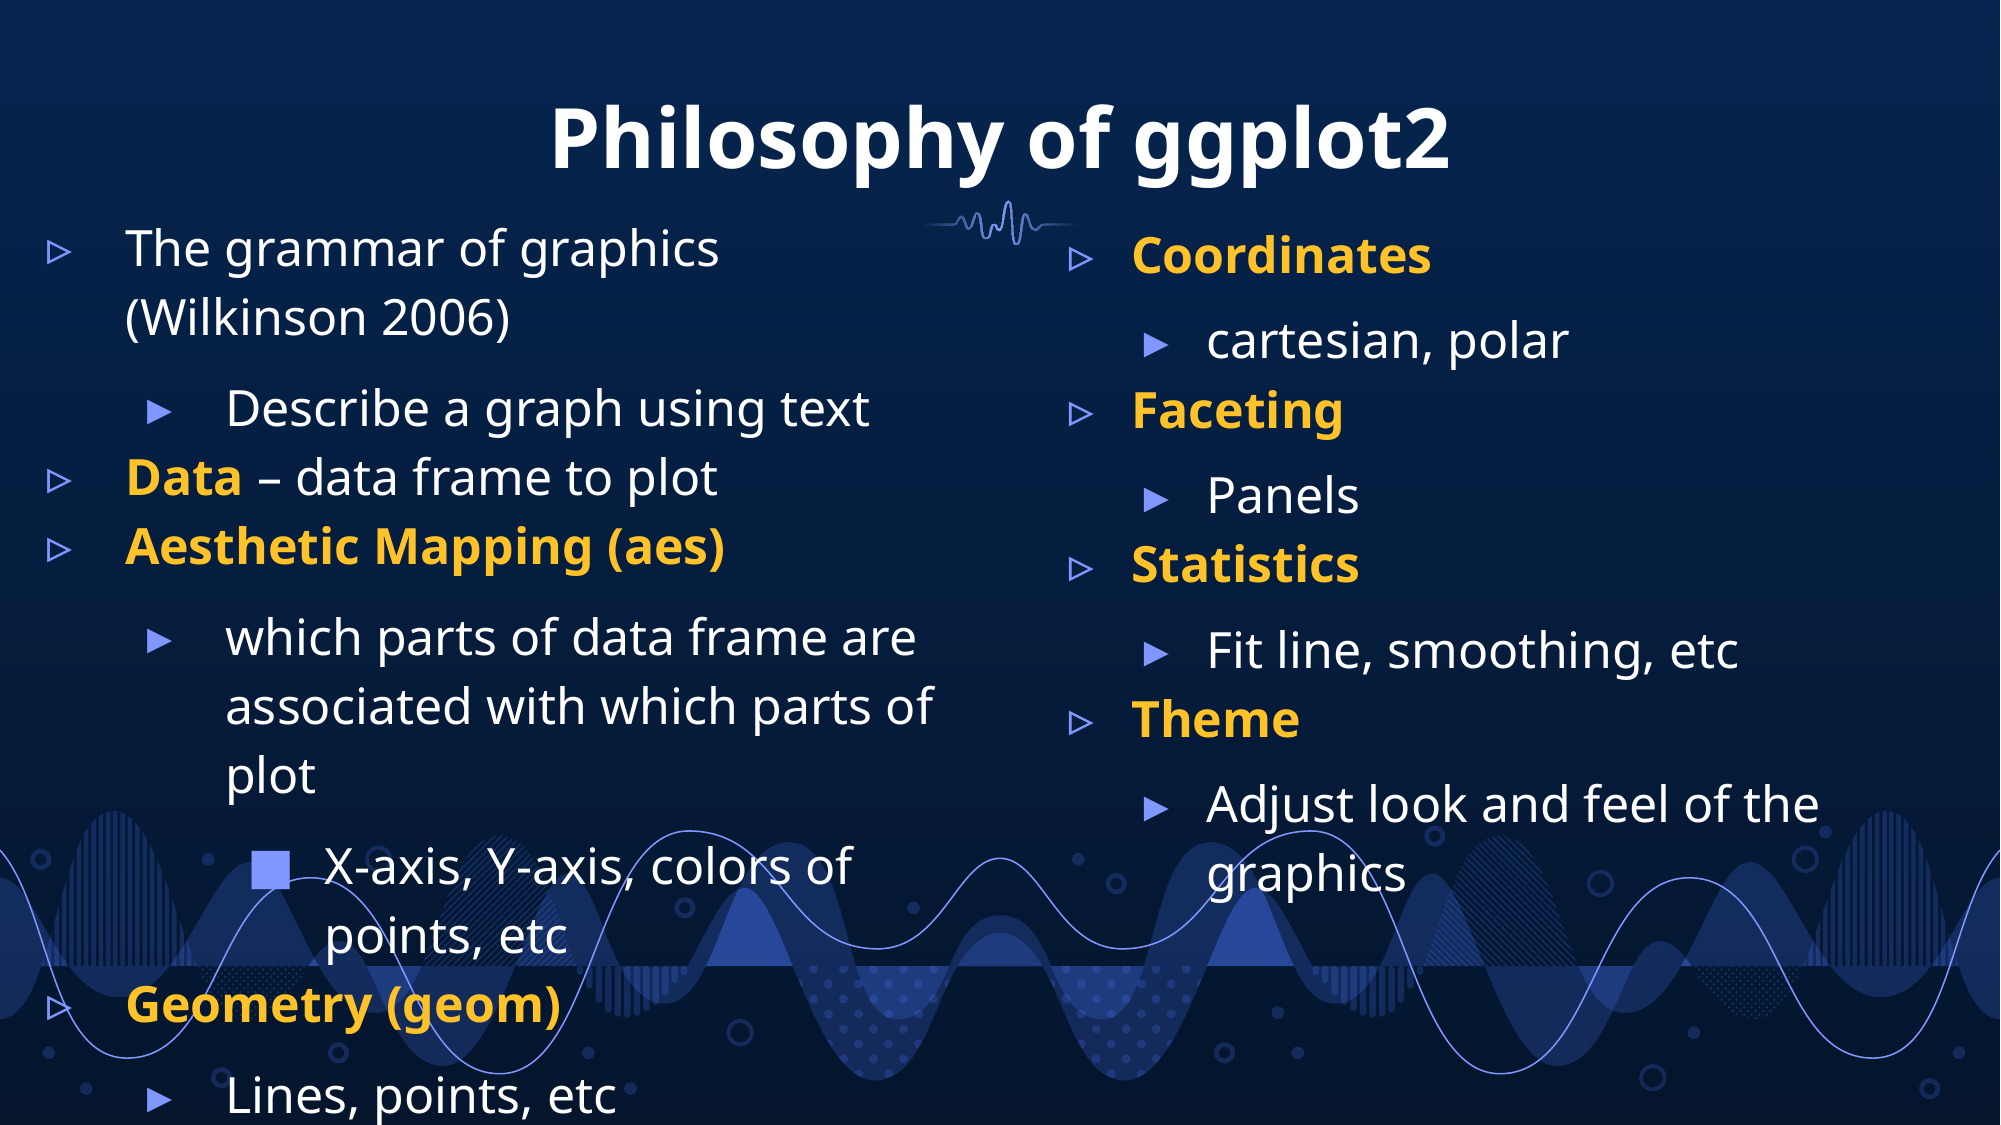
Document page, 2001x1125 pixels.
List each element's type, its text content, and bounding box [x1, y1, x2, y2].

text_box Coordinates cartesian, polar Faceting Panels Statistics Fit line, smoothing, etc Theme Adjust look and feel of the graphics [1041, 207, 2000, 1064]
title Philosophy of ggplot2 [271, 99, 1729, 187]
list The grammar of graphics (Wilkinson 2006) Describe a graph using text Data – data frame to plot Aesthetic Mapping (aes) which parts of data frame are associated with which parts of plot X-axis, Y-axis, colors of points, etc Geometry (geom) Lines, points, etc [24, 207, 959, 806]
